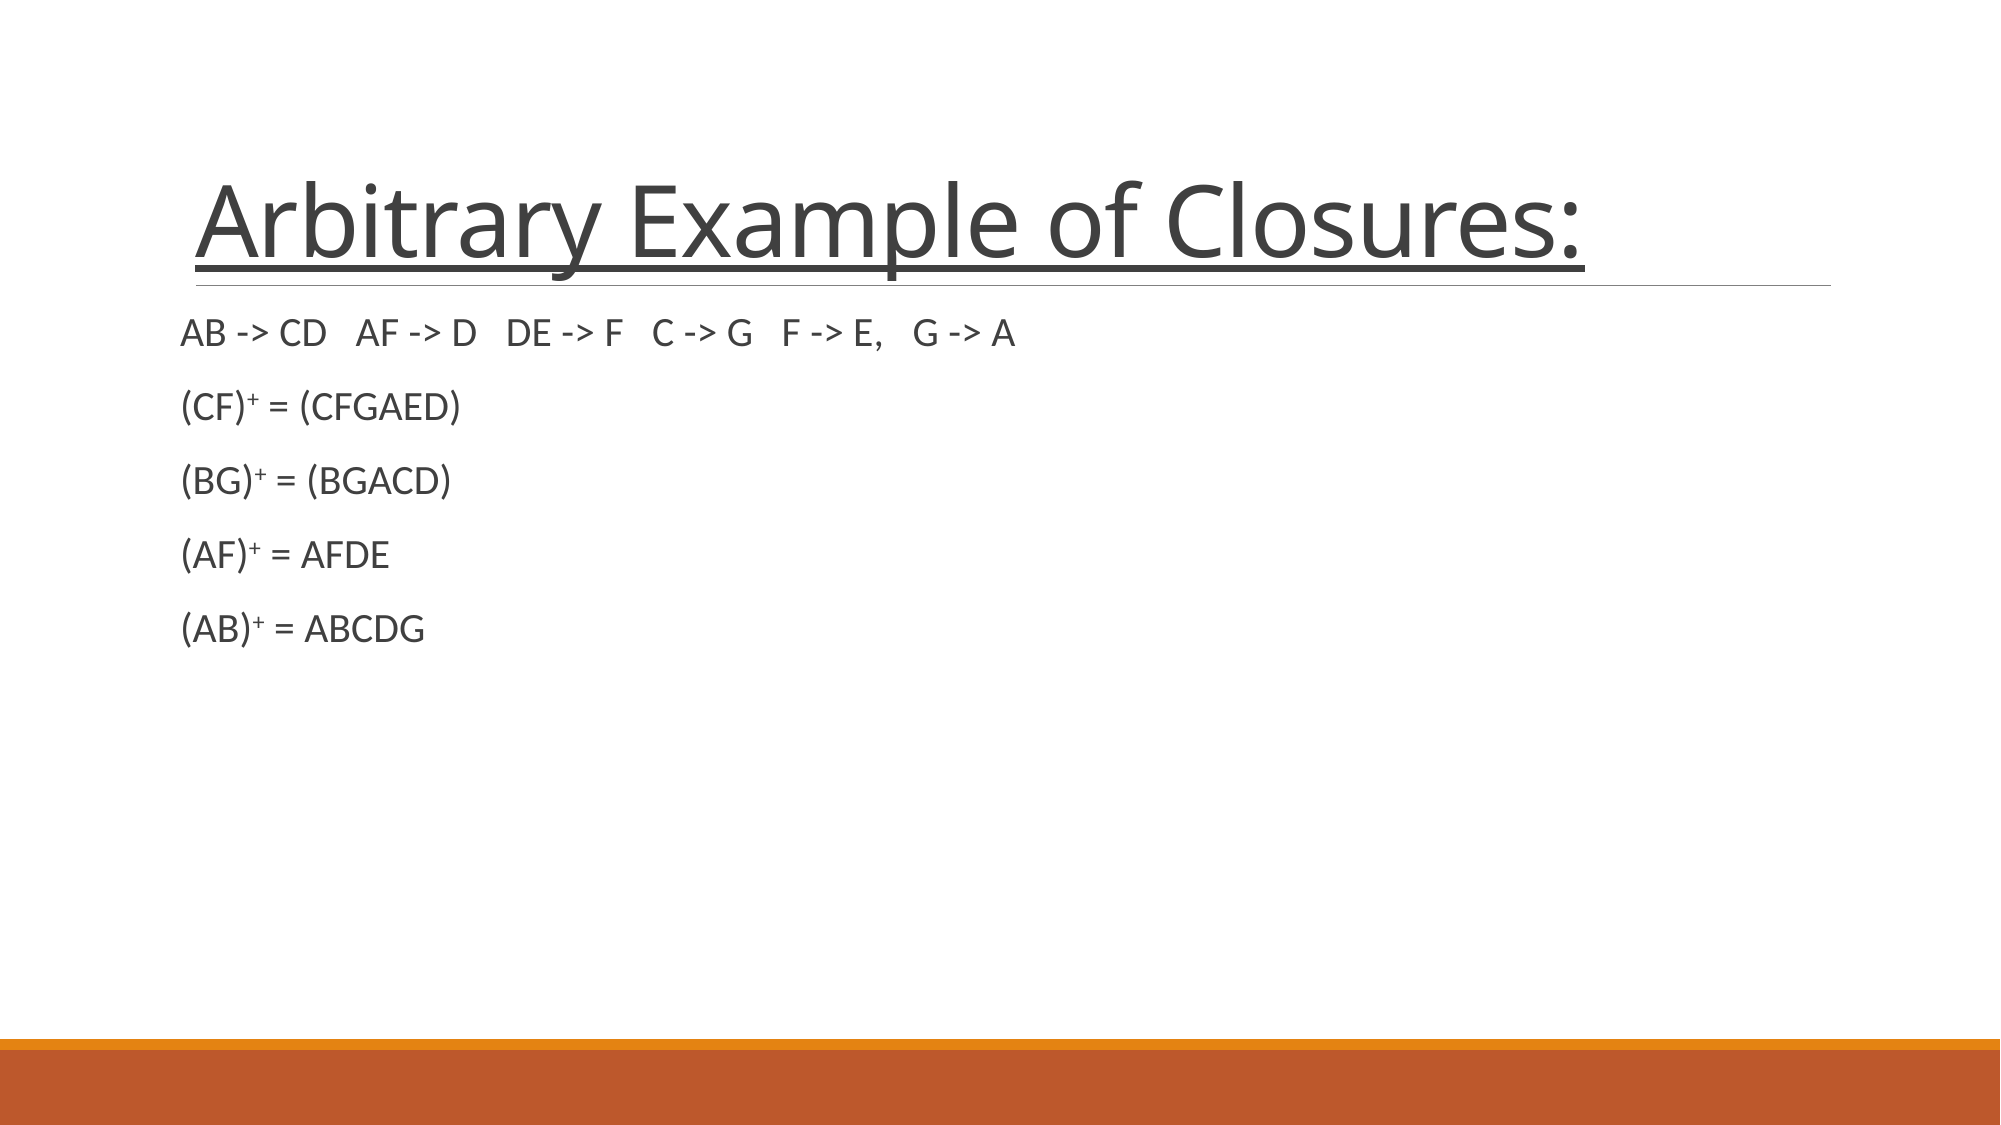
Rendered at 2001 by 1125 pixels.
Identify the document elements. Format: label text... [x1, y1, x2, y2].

title Arbitrary Example of Closures: [180, 47, 1830, 285]
list AB -> CD AF -> D DE -> F C -> G F -> E, G -> A (CF)+ = (CFGAED) (BG)+ = (BGACD) (AF)+ = AFDE (AB)+ = ABCDG [180, 302, 1830, 963]
